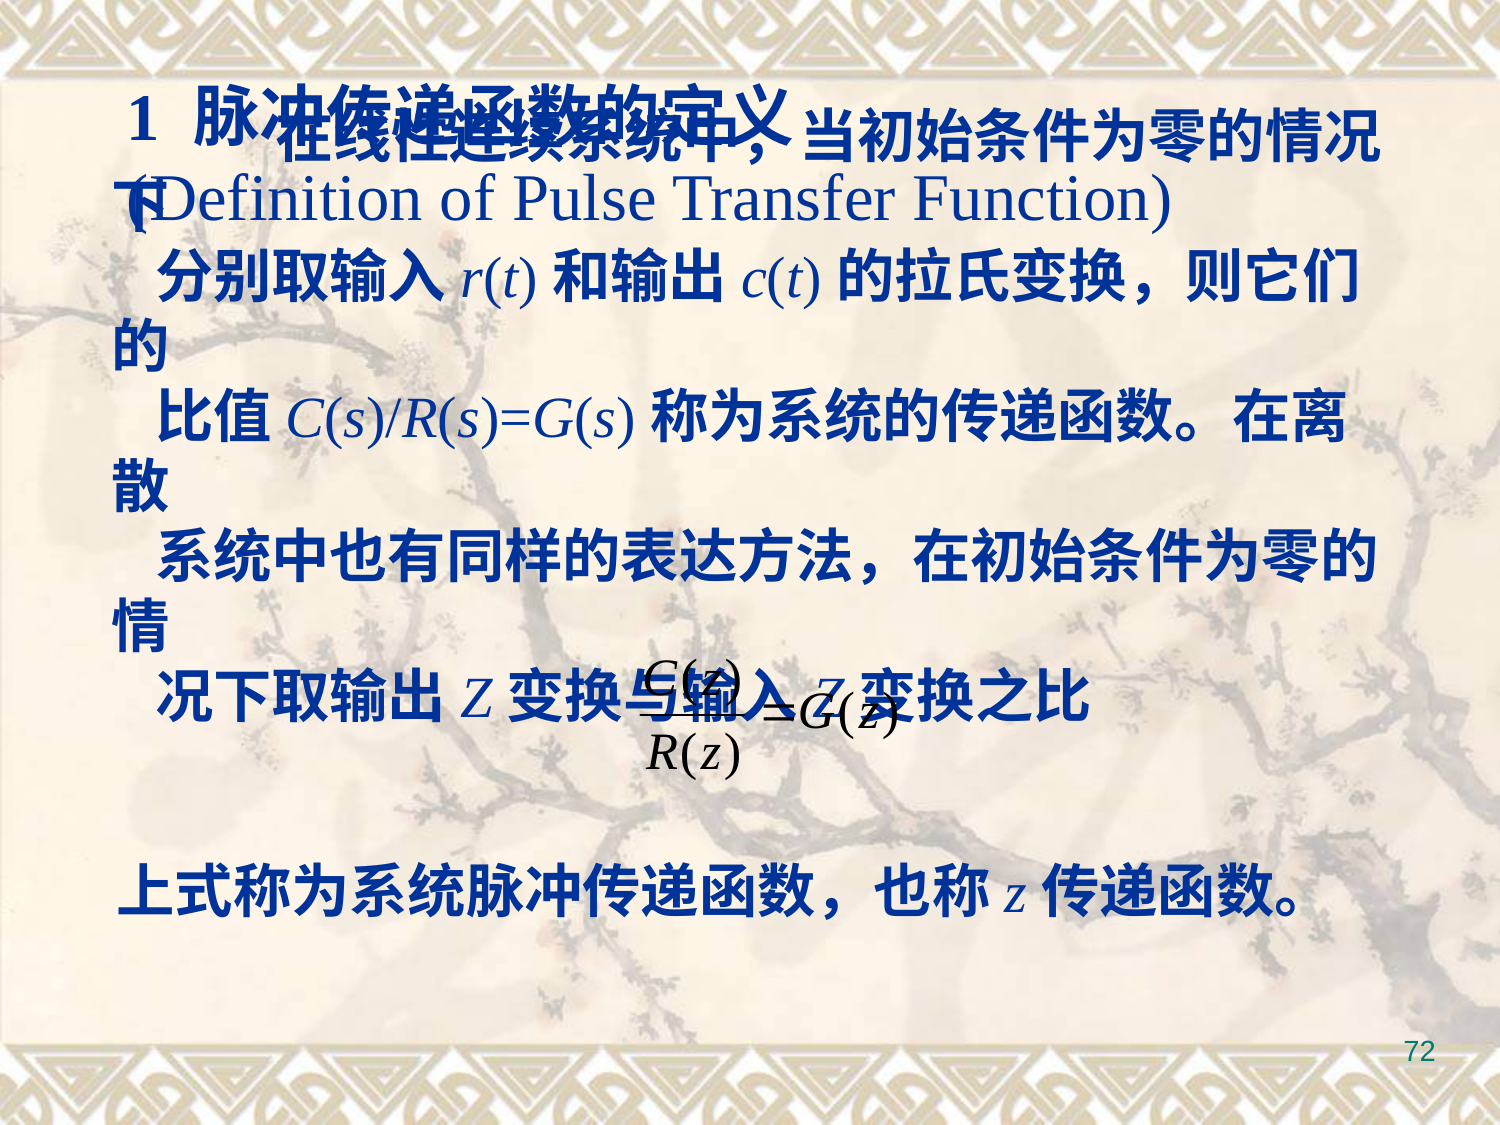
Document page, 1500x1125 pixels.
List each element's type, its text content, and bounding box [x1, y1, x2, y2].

text_box 上式称为系统脉冲传递函数，也称z传递函数。 [101, 846, 1348, 931]
picture [0, 0, 1500, 1125]
text_box 1 脉冲传递函数的定义 (Definition of Pulse Transfer Function) [112, 66, 1412, 241]
text_box 在线性连续系统中，当初始条件为零的情况下 分别取输入r(t)和输出c(t)的拉氏变换，则它们的 比值C(s)/R(s)=G(s)称为系统的传递函数。在离散 系统中也有同样的表达方法，在初始条件为零的情 况下取输出Z变换与输入Z变换之比 [96, 232, 1412, 597]
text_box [631, 645, 907, 790]
text_box 72 [1074, 1024, 1451, 1103]
